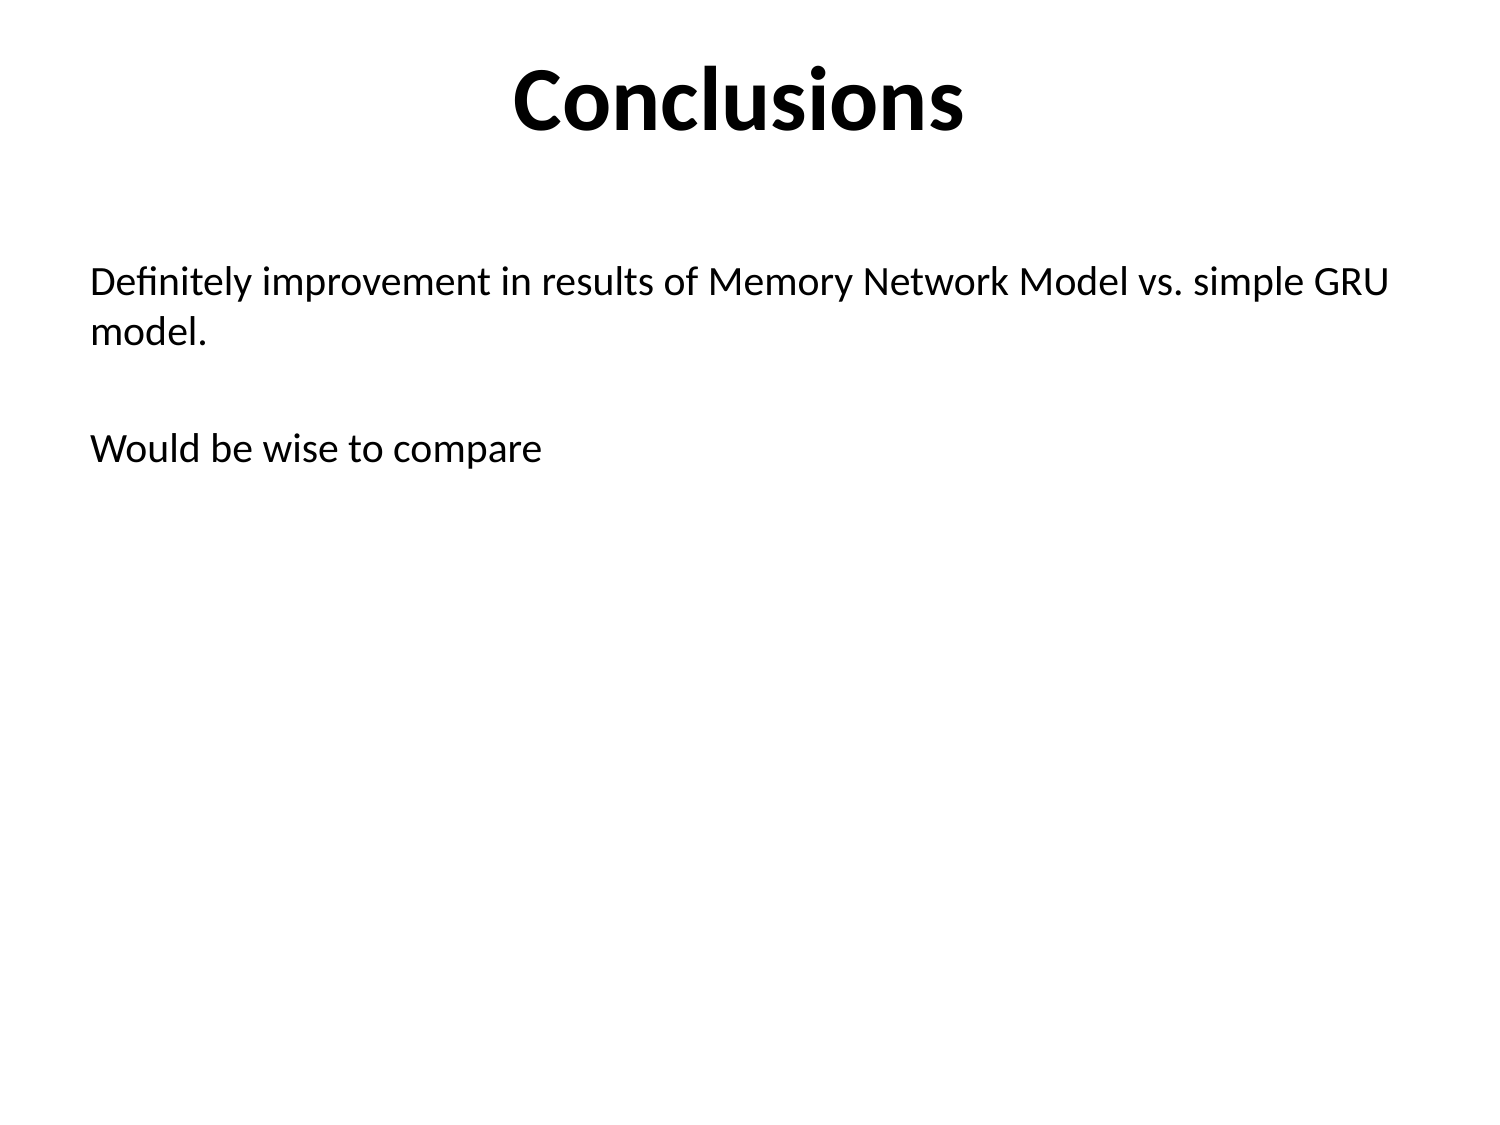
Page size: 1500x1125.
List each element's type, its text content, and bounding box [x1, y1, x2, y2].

title Conclusions [75, 0, 1425, 187]
list Definitely improvement in results of Memory Network Model vs. simple GRU model. Would be wise to compare [75, 187, 1425, 930]
